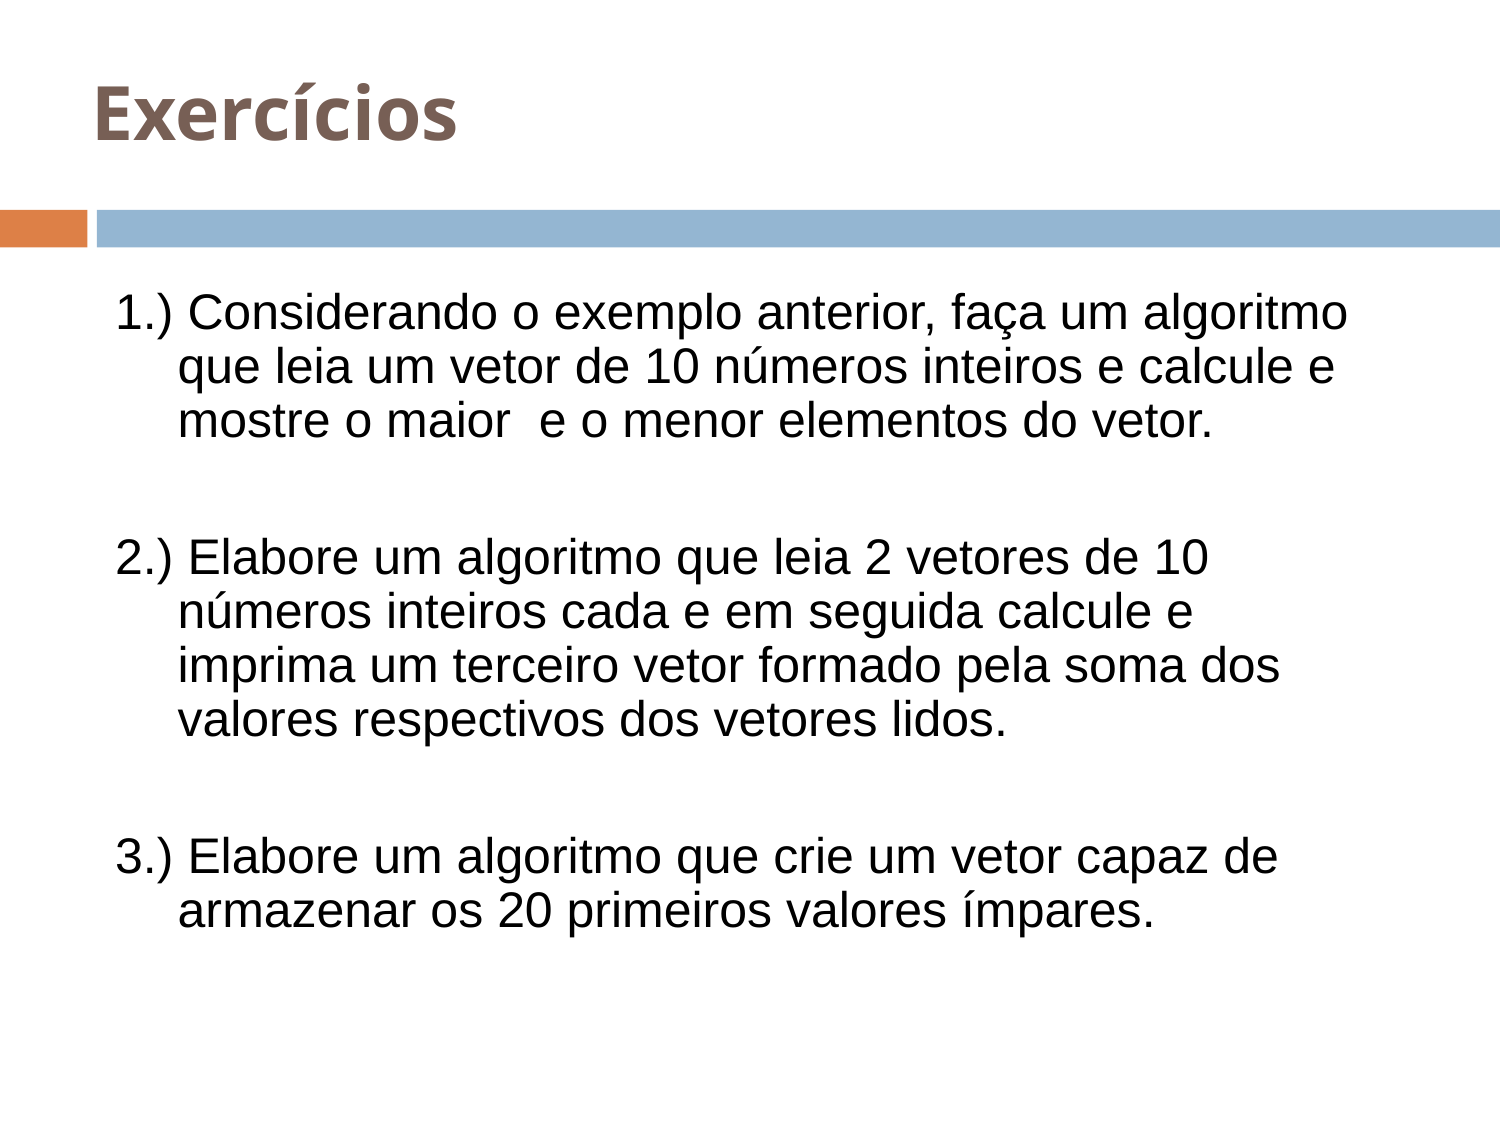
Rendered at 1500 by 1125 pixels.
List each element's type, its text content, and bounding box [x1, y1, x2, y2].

list 1.) Considerando o exemplo anterior, faça um algoritmo que leia um vetor de 10 números inteiros e calcule e mostre o maior e o menor elementos do vetor. 2.) Elabore um algoritmo que leia 2 vetores de 10 números inteiros cada e em seguida calcule e imprima um terceiro vetor formado pela soma dos valores respectivos dos vetores lidos. 3.) Elabore um algoritmo que crie um vetor capaz de armazenar os 20 primeiros valores ímpares. [100, 278, 1398, 1059]
title Exercícios [76, 42, 1453, 179]
